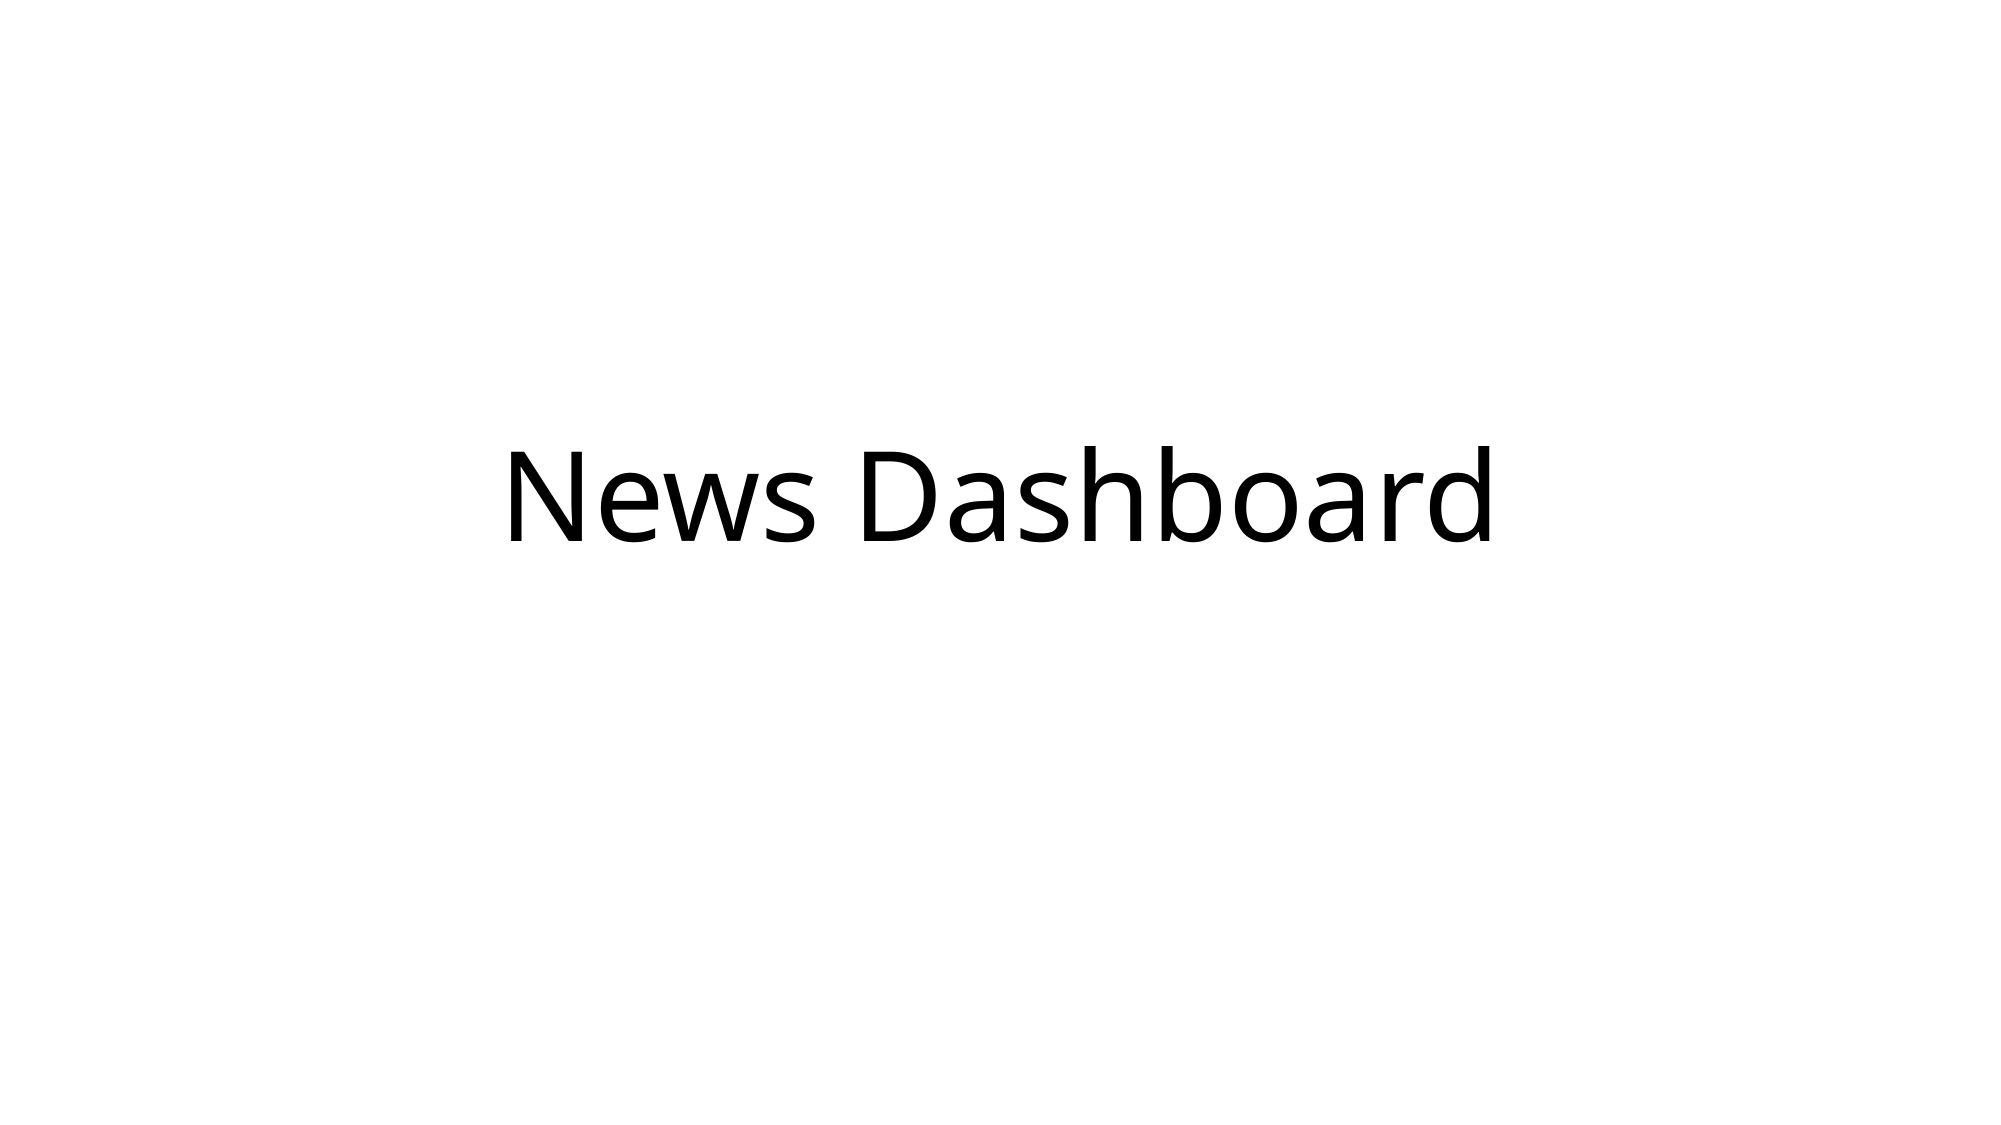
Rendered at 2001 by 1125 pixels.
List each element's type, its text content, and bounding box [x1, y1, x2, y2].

title News Dashboard [249, 184, 1750, 576]
